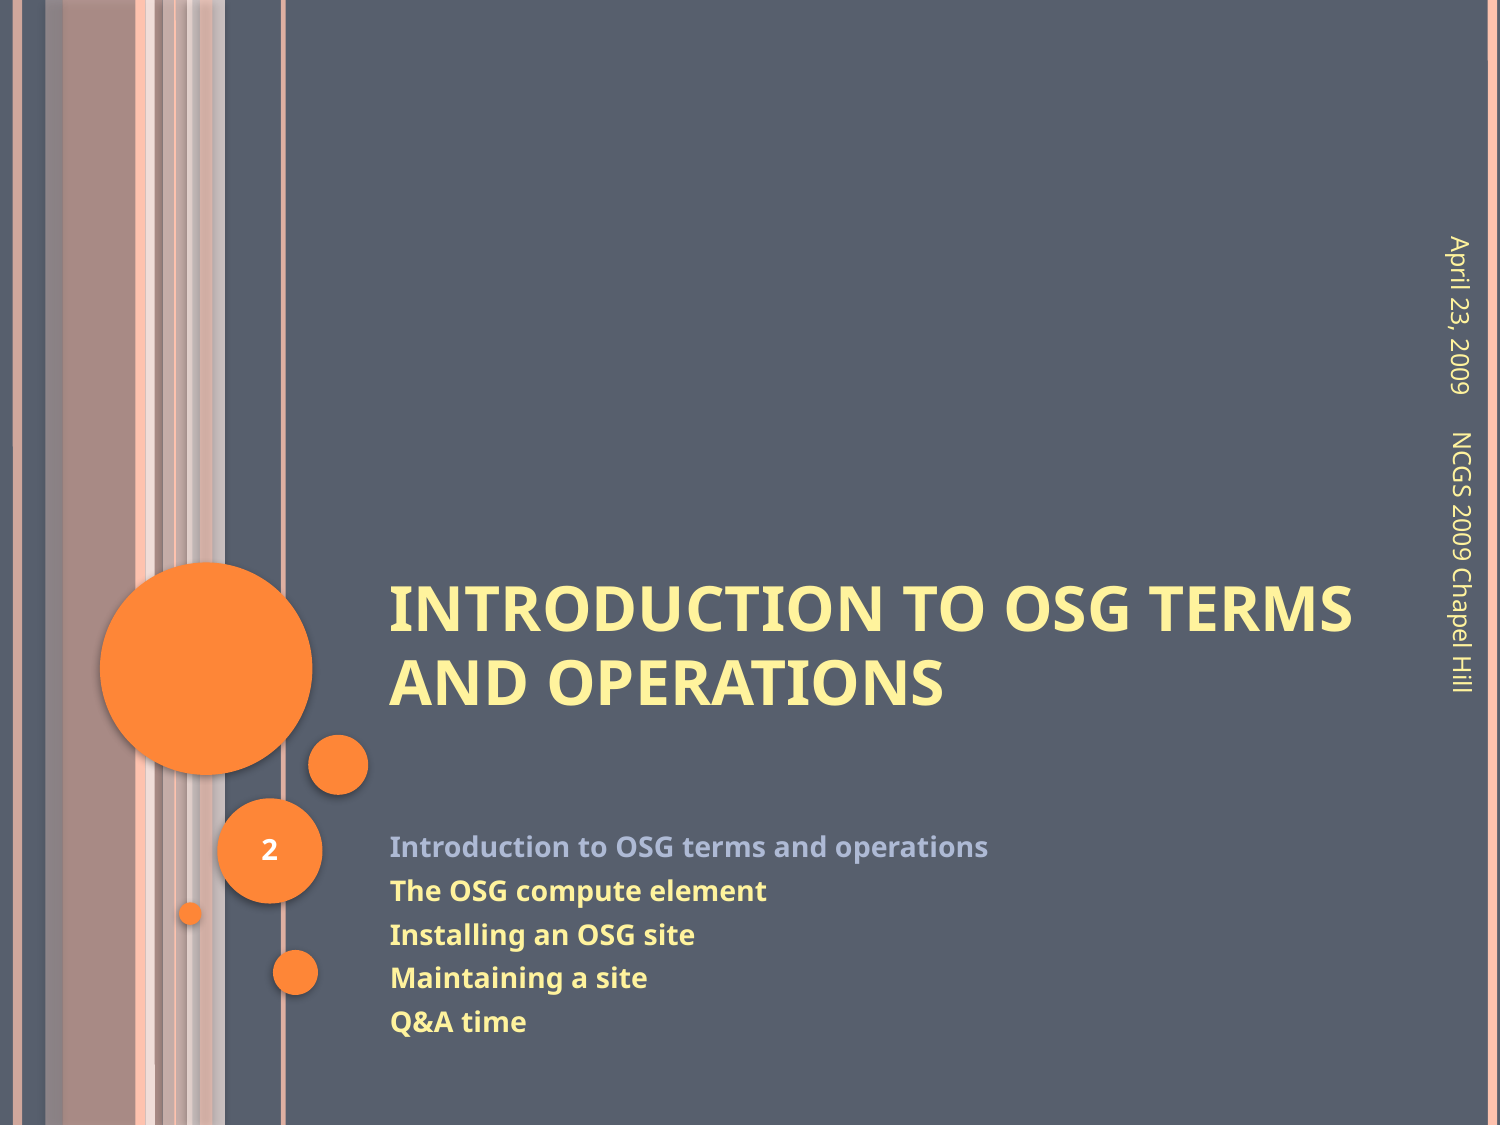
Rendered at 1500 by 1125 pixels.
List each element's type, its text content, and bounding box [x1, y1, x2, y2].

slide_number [1429, 35, 1493, 411]
footer NCGS 2009 Chapel Hill [1429, 416, 1493, 1017]
list Introduction to OSG terms and operations The OSG compute element Installing an OSG site Maintaining a site Q&A time [375, 821, 1388, 1047]
slide_number 2 [219, 808, 320, 894]
title Introduction to OSG Terms and Operations [375, 474, 1388, 812]
